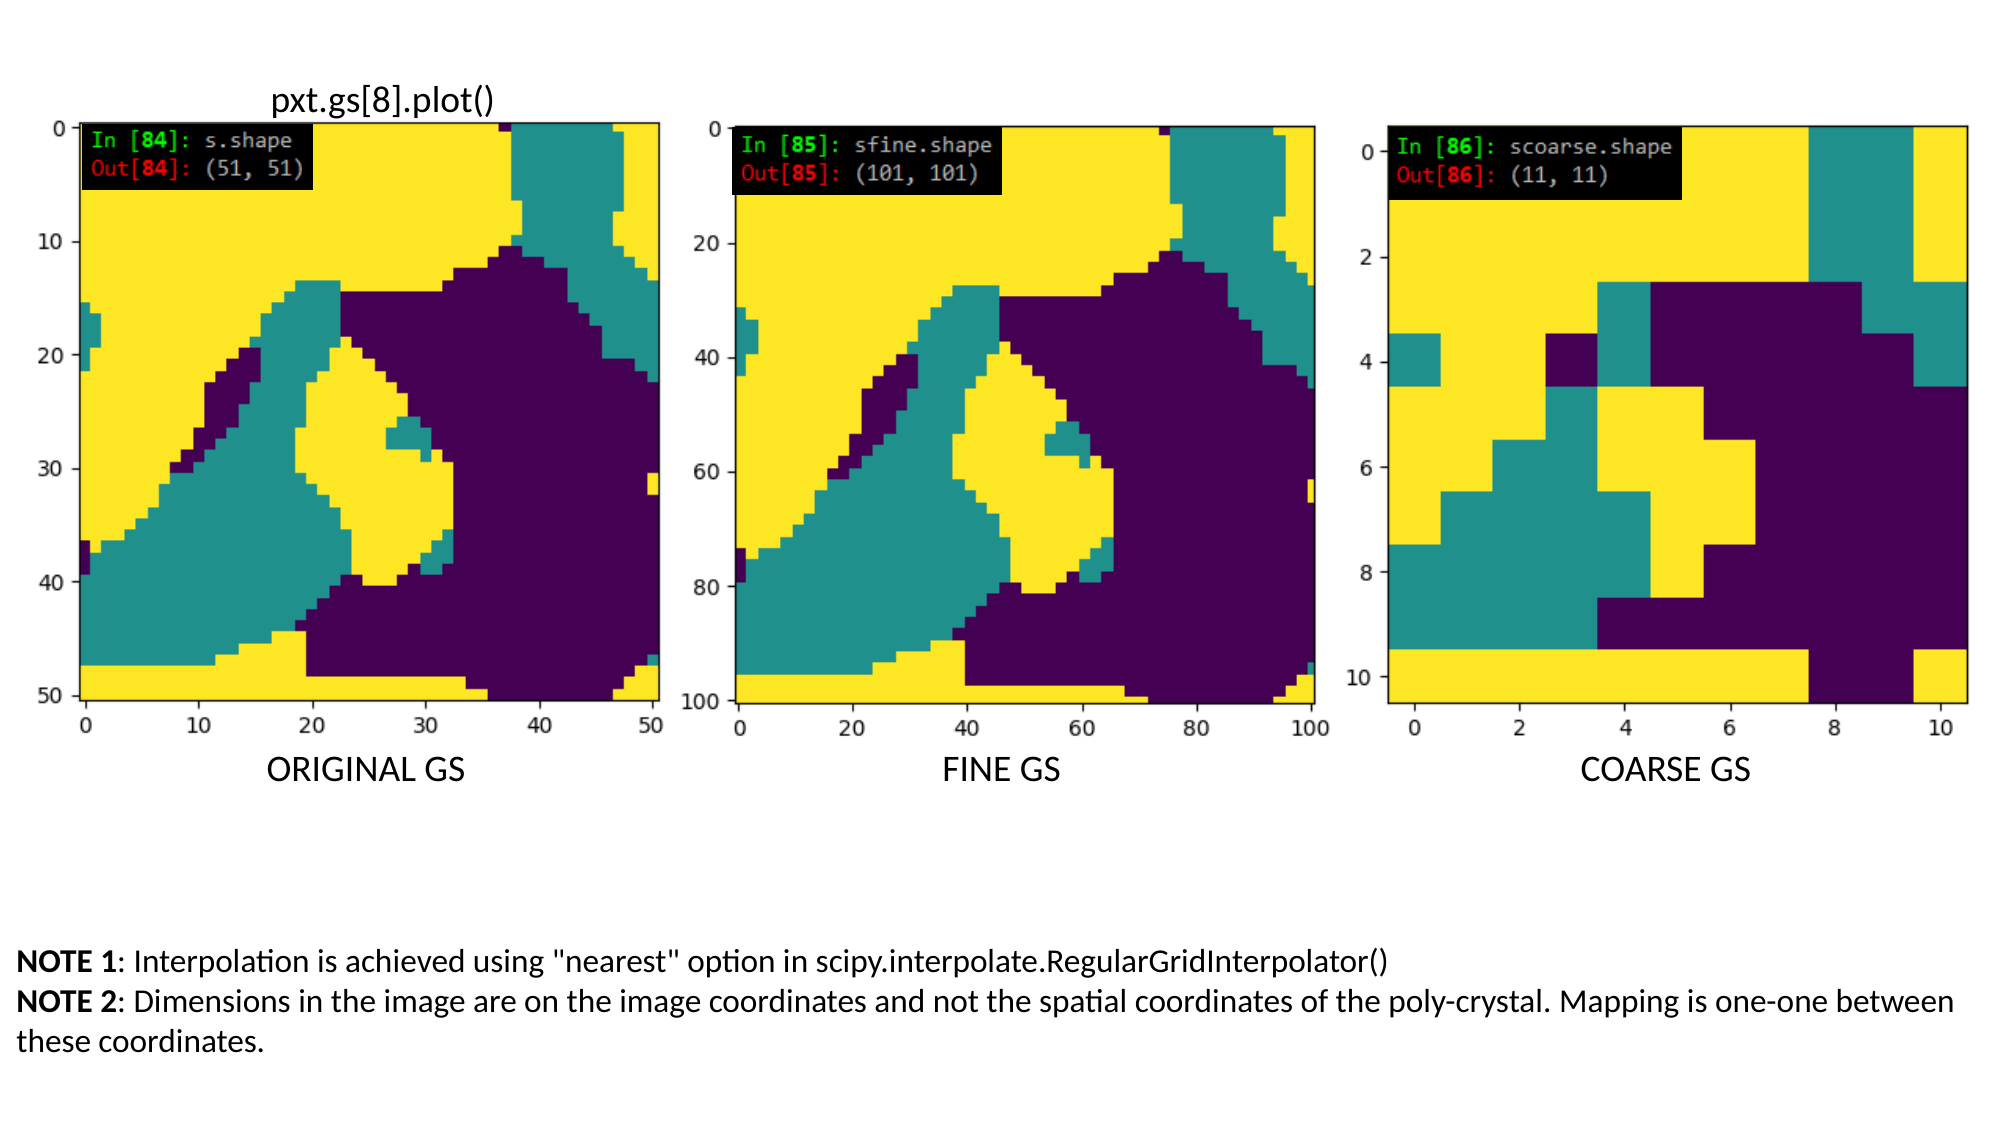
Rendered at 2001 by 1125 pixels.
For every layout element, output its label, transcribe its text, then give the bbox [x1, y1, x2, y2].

text_box COARSE GS [1473, 746, 1859, 797]
picture [671, 112, 1978, 747]
text_box ORIGINAL GS [173, 741, 559, 797]
text_box NOTE 1: Interpolation is achieved using "nearest" option in scipy.interpolate.RegularGridInterpolator() NOTE 2: Dimensions in the image are on the image coordinates and not the spatial coordinates of the poly-crystal. Mapping is one-one between these coordinates. [1, 931, 2000, 1067]
picture [23, 110, 668, 741]
text_box pxt.gs[8].plot() [158, 68, 608, 110]
text_box FINE GS [808, 747, 1195, 797]
